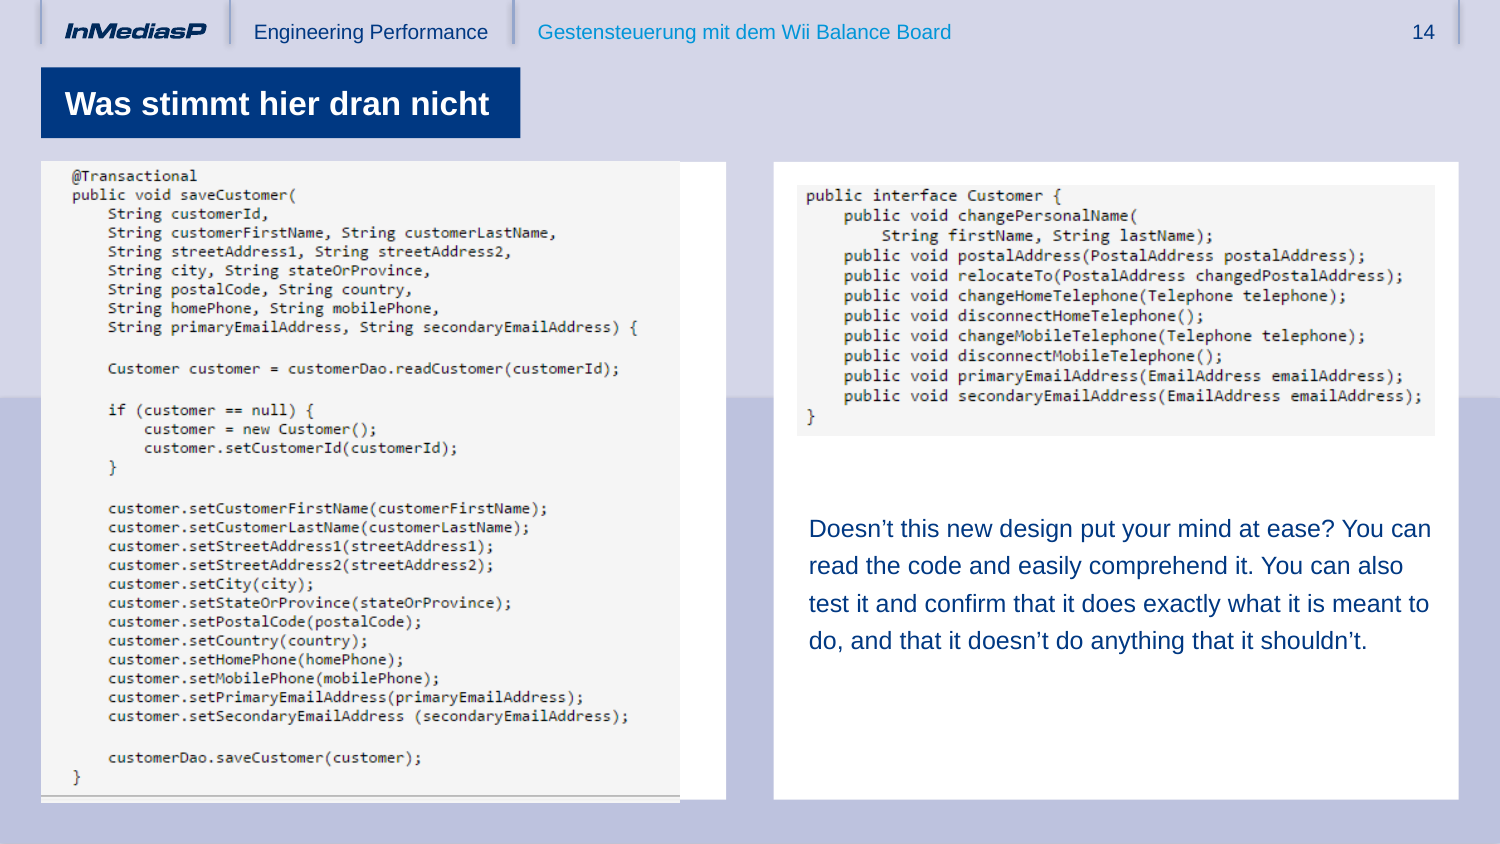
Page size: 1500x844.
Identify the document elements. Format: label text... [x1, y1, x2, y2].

picture [40, 161, 680, 803]
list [796, 185, 1436, 436]
text_box Doesn’t this new design put your mind at ease? You can read the code and easily comprehend it. You can also test it and confirm that it does exactly what it is meant to do, and that it doesn’t do anything that it shouldn’t. [809, 504, 1435, 655]
title Was stimmt hier dran nicht [40, 67, 521, 139]
